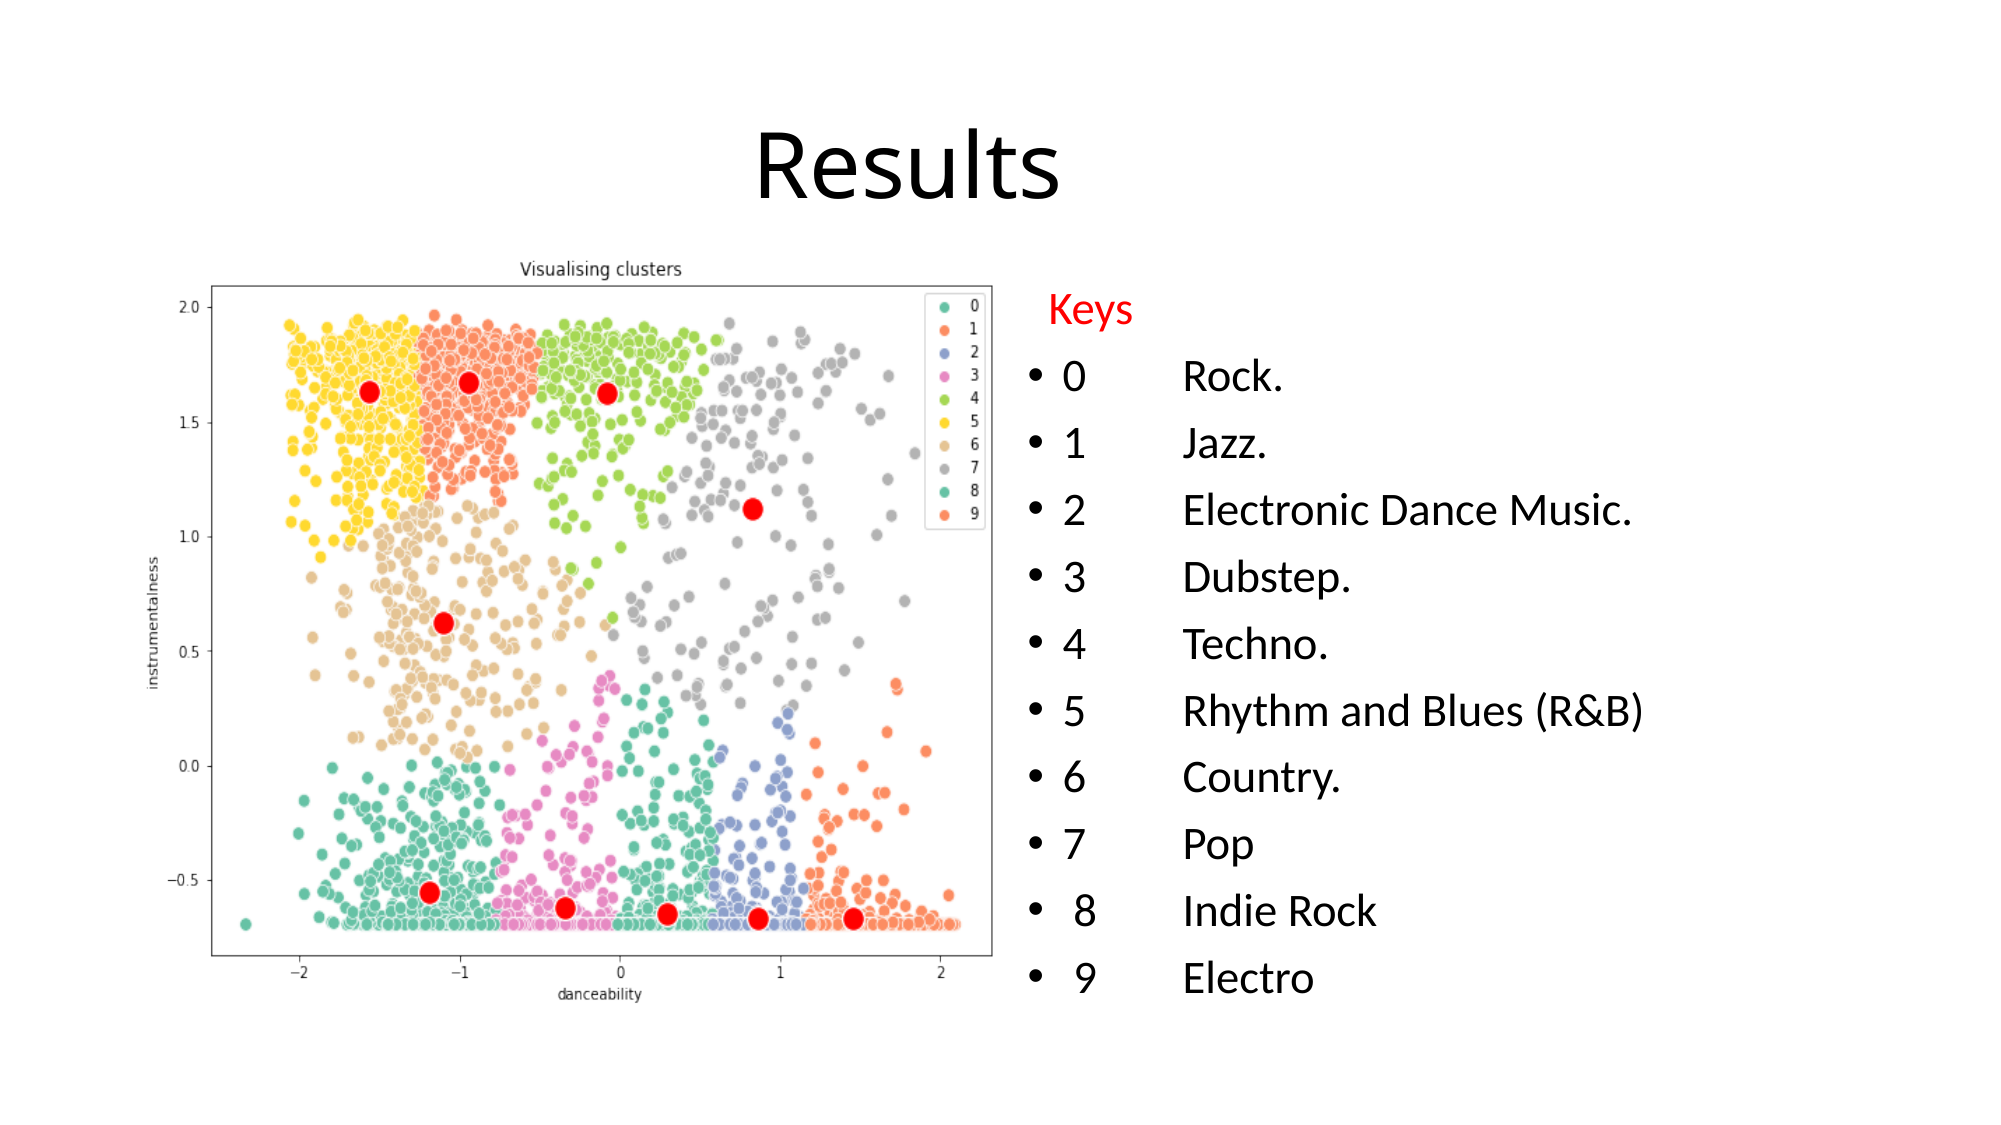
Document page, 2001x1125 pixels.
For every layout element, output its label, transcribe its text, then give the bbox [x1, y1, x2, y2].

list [137, 250, 1000, 1014]
title Results [137, 59, 1863, 278]
list Keys 0 Rock. 1 Jazz. 2 Electronic Dance Music. 3 Dubstep. 4 Techno. 5 Rhythm and Blues (R&B) 6 Country. 7 Pop 8 Indie Rock 9 Electro [1012, 277, 1863, 1014]
